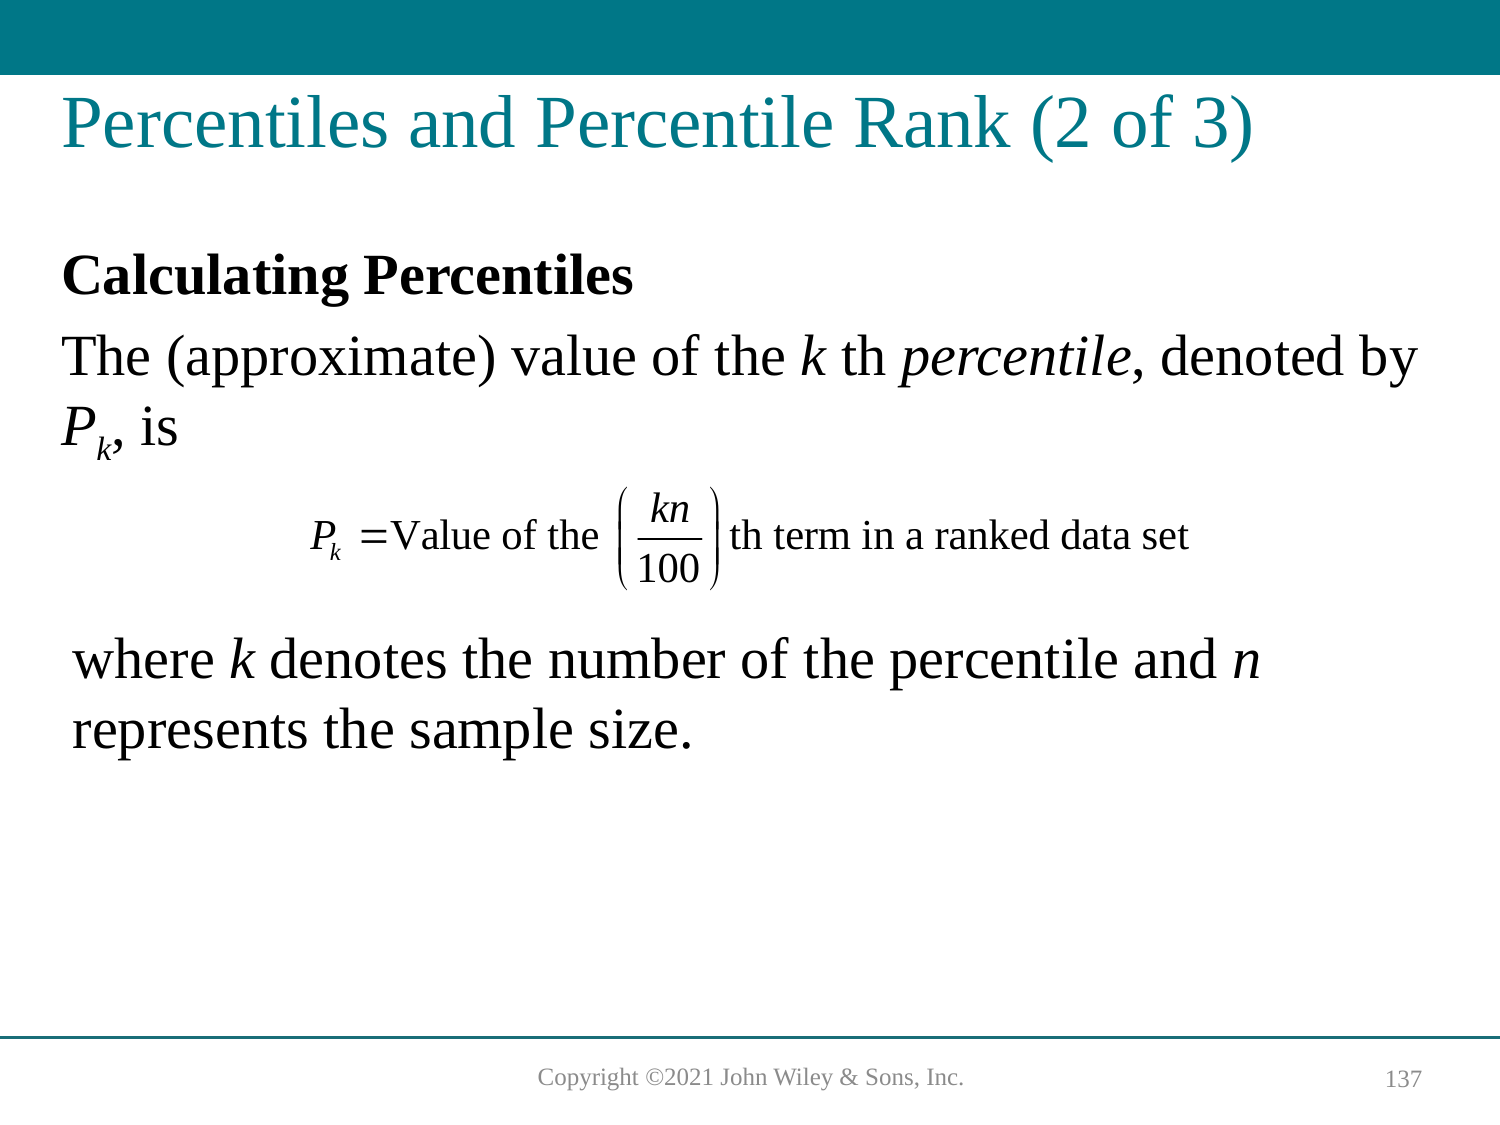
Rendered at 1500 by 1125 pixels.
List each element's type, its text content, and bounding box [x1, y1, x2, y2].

list where k denotes the number of the percentile and n represents the sample size. [57, 612, 1425, 968]
list Calculating Percentiles The (approximate) value of the k th percentile, denoted by Pk, is [46, 236, 1447, 485]
title Percentiles and Percentile Rank (2 of 3) [46, 75, 1447, 236]
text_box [305, 481, 1195, 597]
